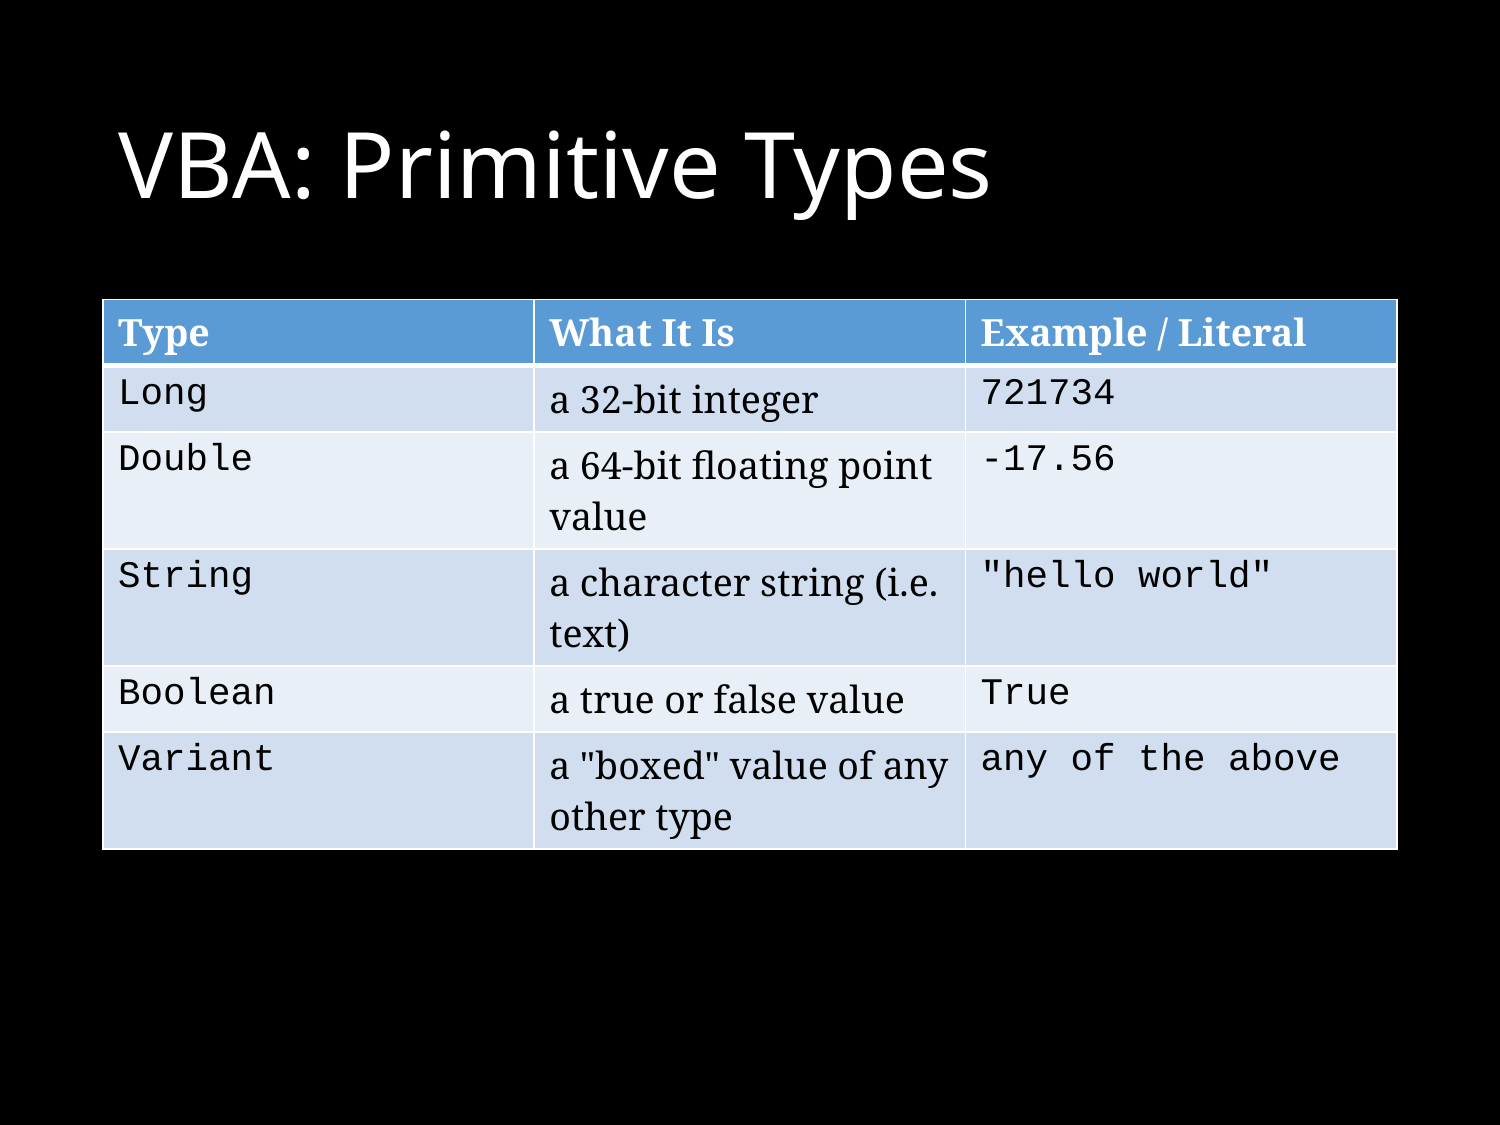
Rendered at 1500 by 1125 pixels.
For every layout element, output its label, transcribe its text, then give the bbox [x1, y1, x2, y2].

table_header Type [104, 300, 533, 363]
table_cell -17.56 [966, 433, 1396, 548]
table_cell Boolean [104, 667, 533, 731]
table_cell True [966, 667, 1396, 731]
table_cell a 32-bit integer [535, 368, 965, 431]
table_cell a character string (i.e. text) [535, 550, 965, 665]
table_header What It Is [535, 300, 965, 363]
title VBA: Primitive Types [103, 59, 1397, 278]
table_cell 721734 [966, 368, 1396, 431]
table_cell any of the above [966, 733, 1396, 848]
table_cell a "boxed" value of any other type [535, 733, 965, 848]
table_cell Double [104, 433, 533, 548]
table_cell a true or false value [535, 667, 965, 731]
table_cell String [104, 550, 533, 665]
table_cell "hello world" [966, 550, 1396, 665]
table_cell Long [104, 368, 533, 431]
table_cell a 64-bit floating point value [535, 433, 965, 548]
table_header Example / Literal [966, 300, 1396, 363]
table_cell Variant [104, 733, 533, 848]
